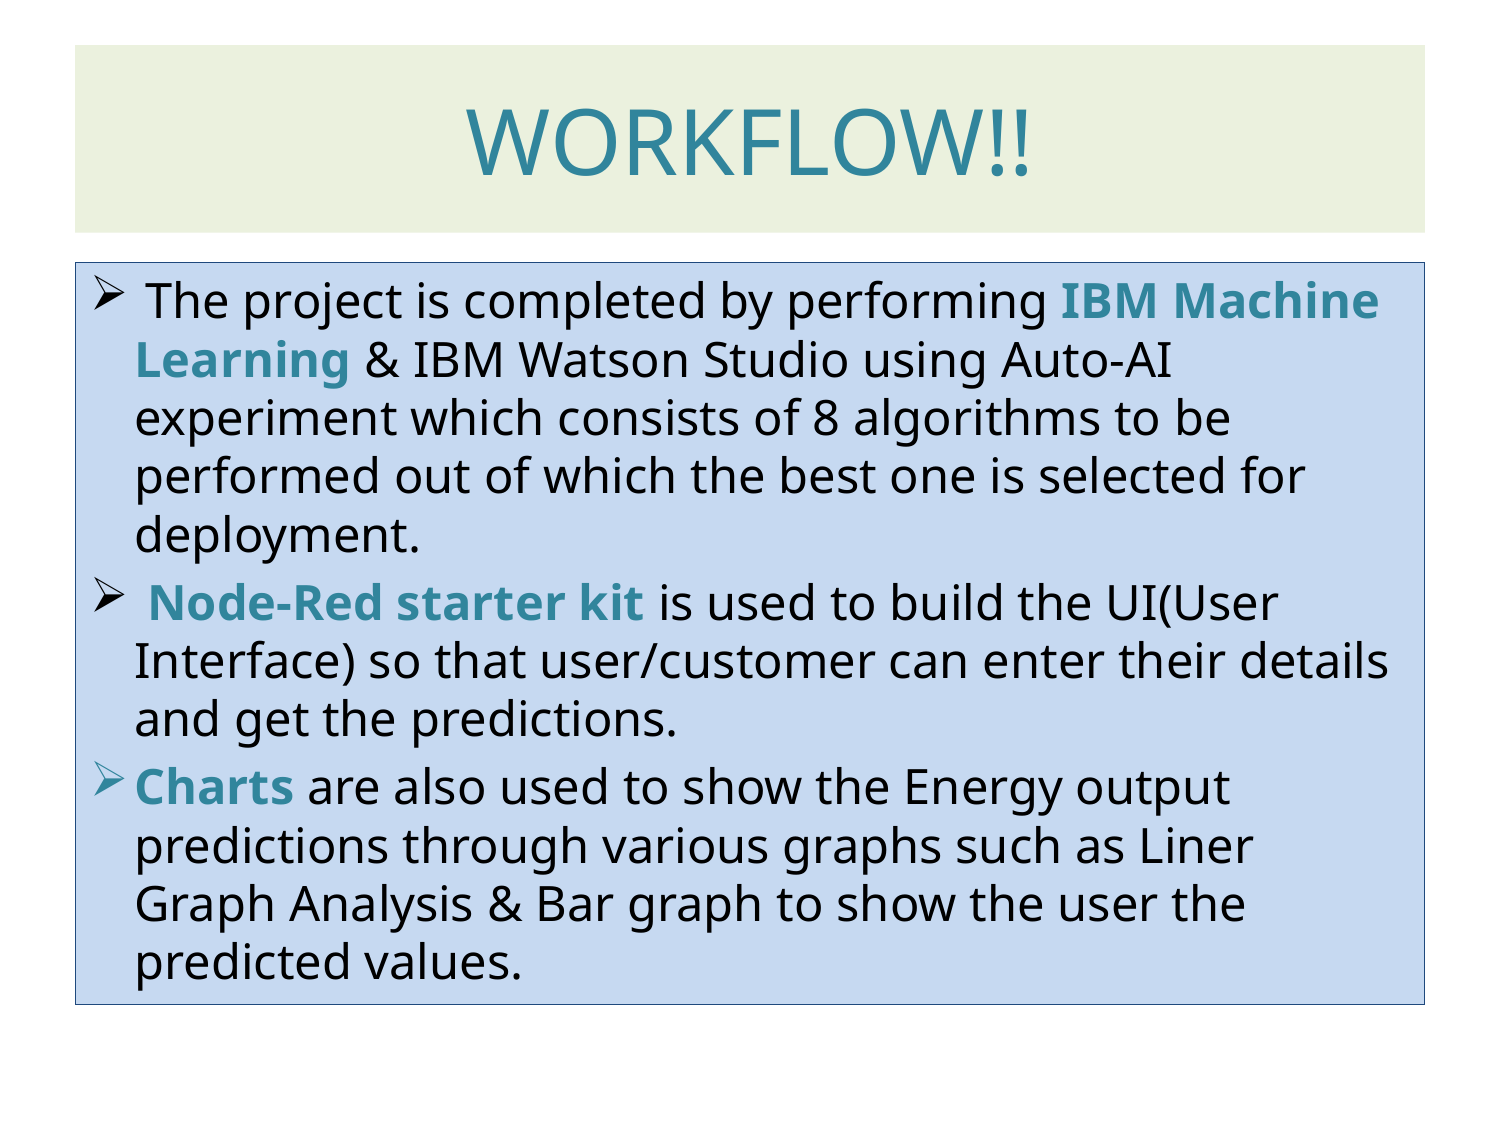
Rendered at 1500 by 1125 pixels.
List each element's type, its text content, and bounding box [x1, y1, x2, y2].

list The project is completed by performing IBM Machine Learning & IBM Watson Studio using Auto-AI experiment which consists of 8 algorithms to be performed out of which the best one is selected for deployment. Node-Red starter kit is used to build the UI(User Interface) so that user/customer can enter their details and get the predictions. Charts are also used to show the Energy output predictions through various graphs such as Liner Graph Analysis & Bar graph to show the user the predicted values. [75, 262, 1425, 1005]
title WORKFLOW!! [75, 45, 1425, 233]
